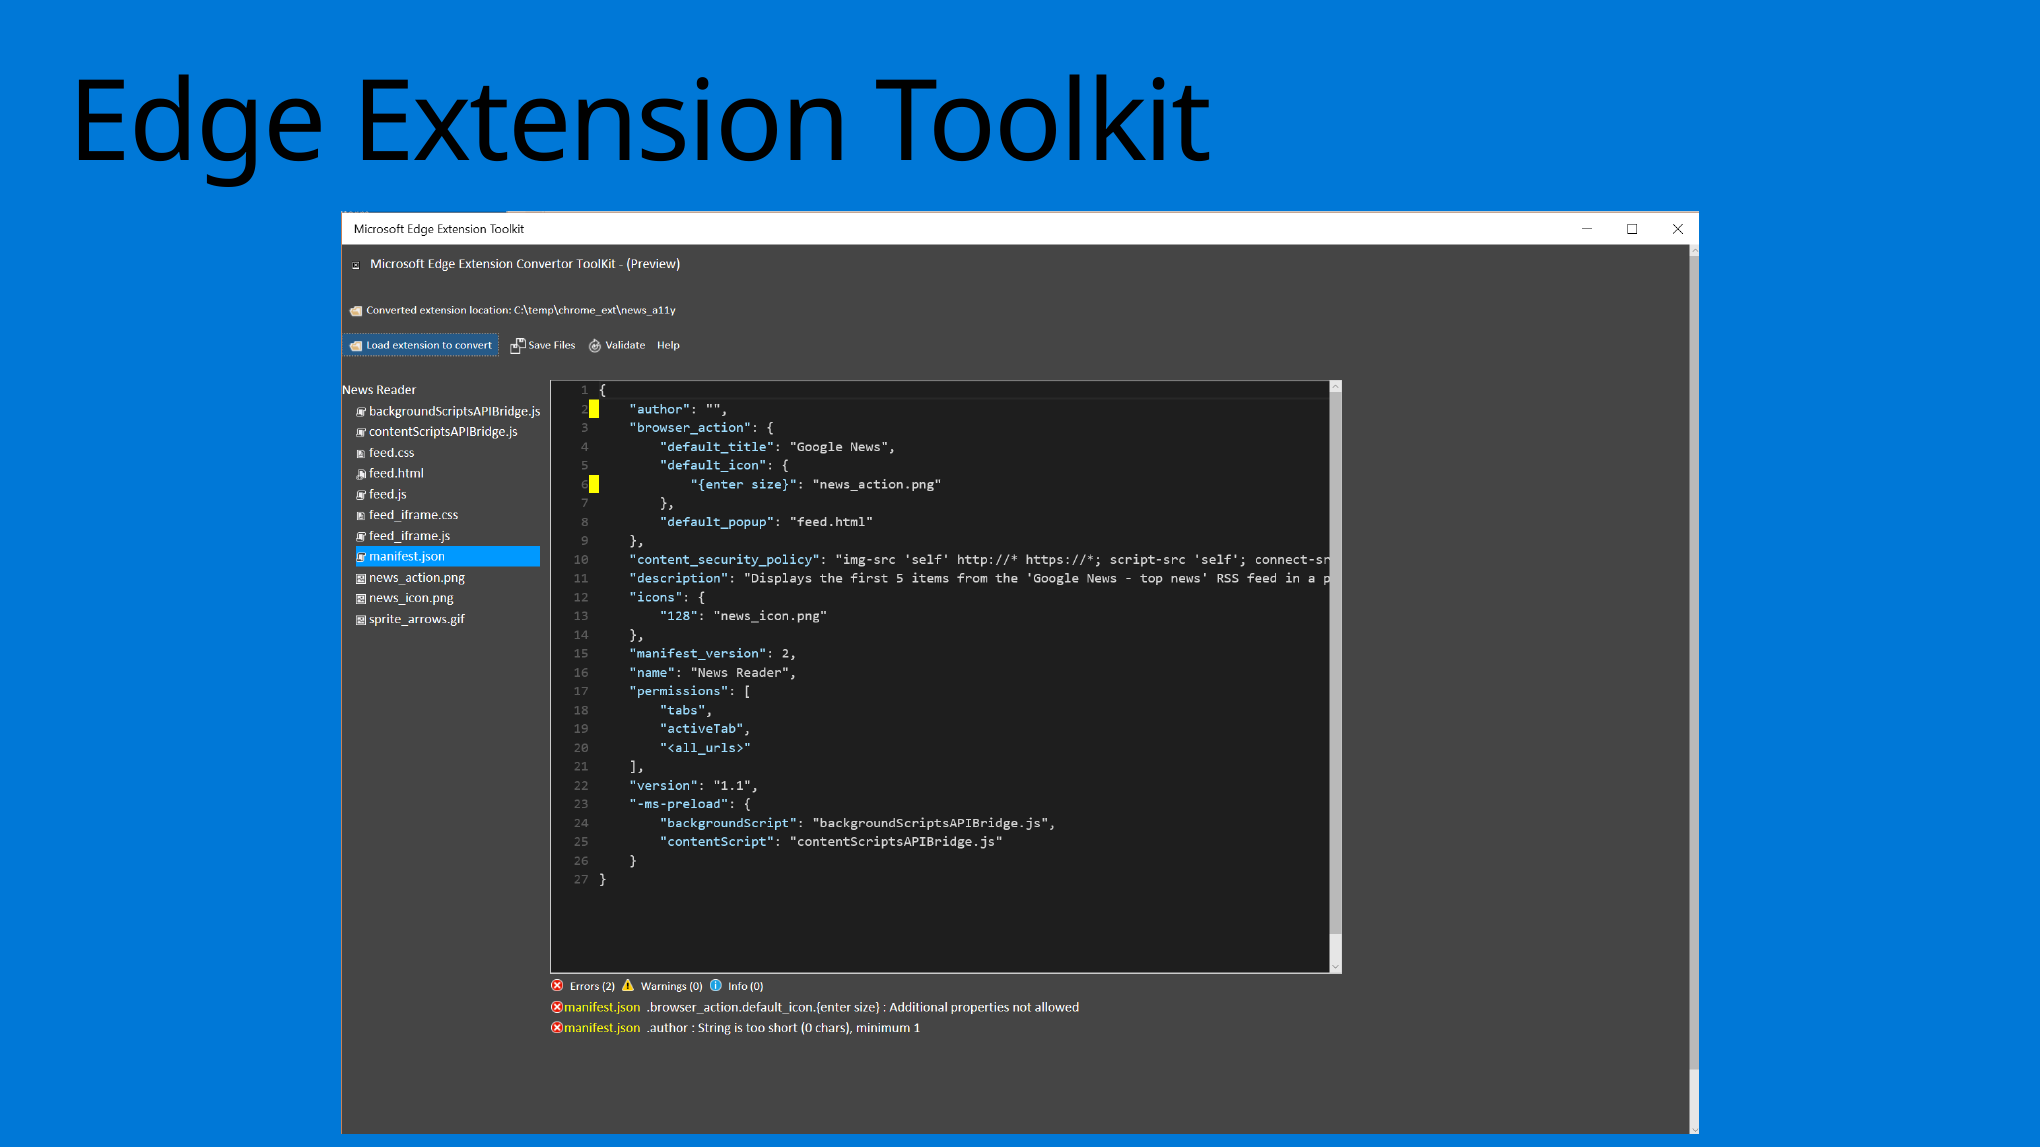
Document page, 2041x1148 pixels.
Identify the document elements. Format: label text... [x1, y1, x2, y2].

title Edge Extension Toolkit [45, 48, 1996, 199]
picture [341, 210, 1699, 1134]
